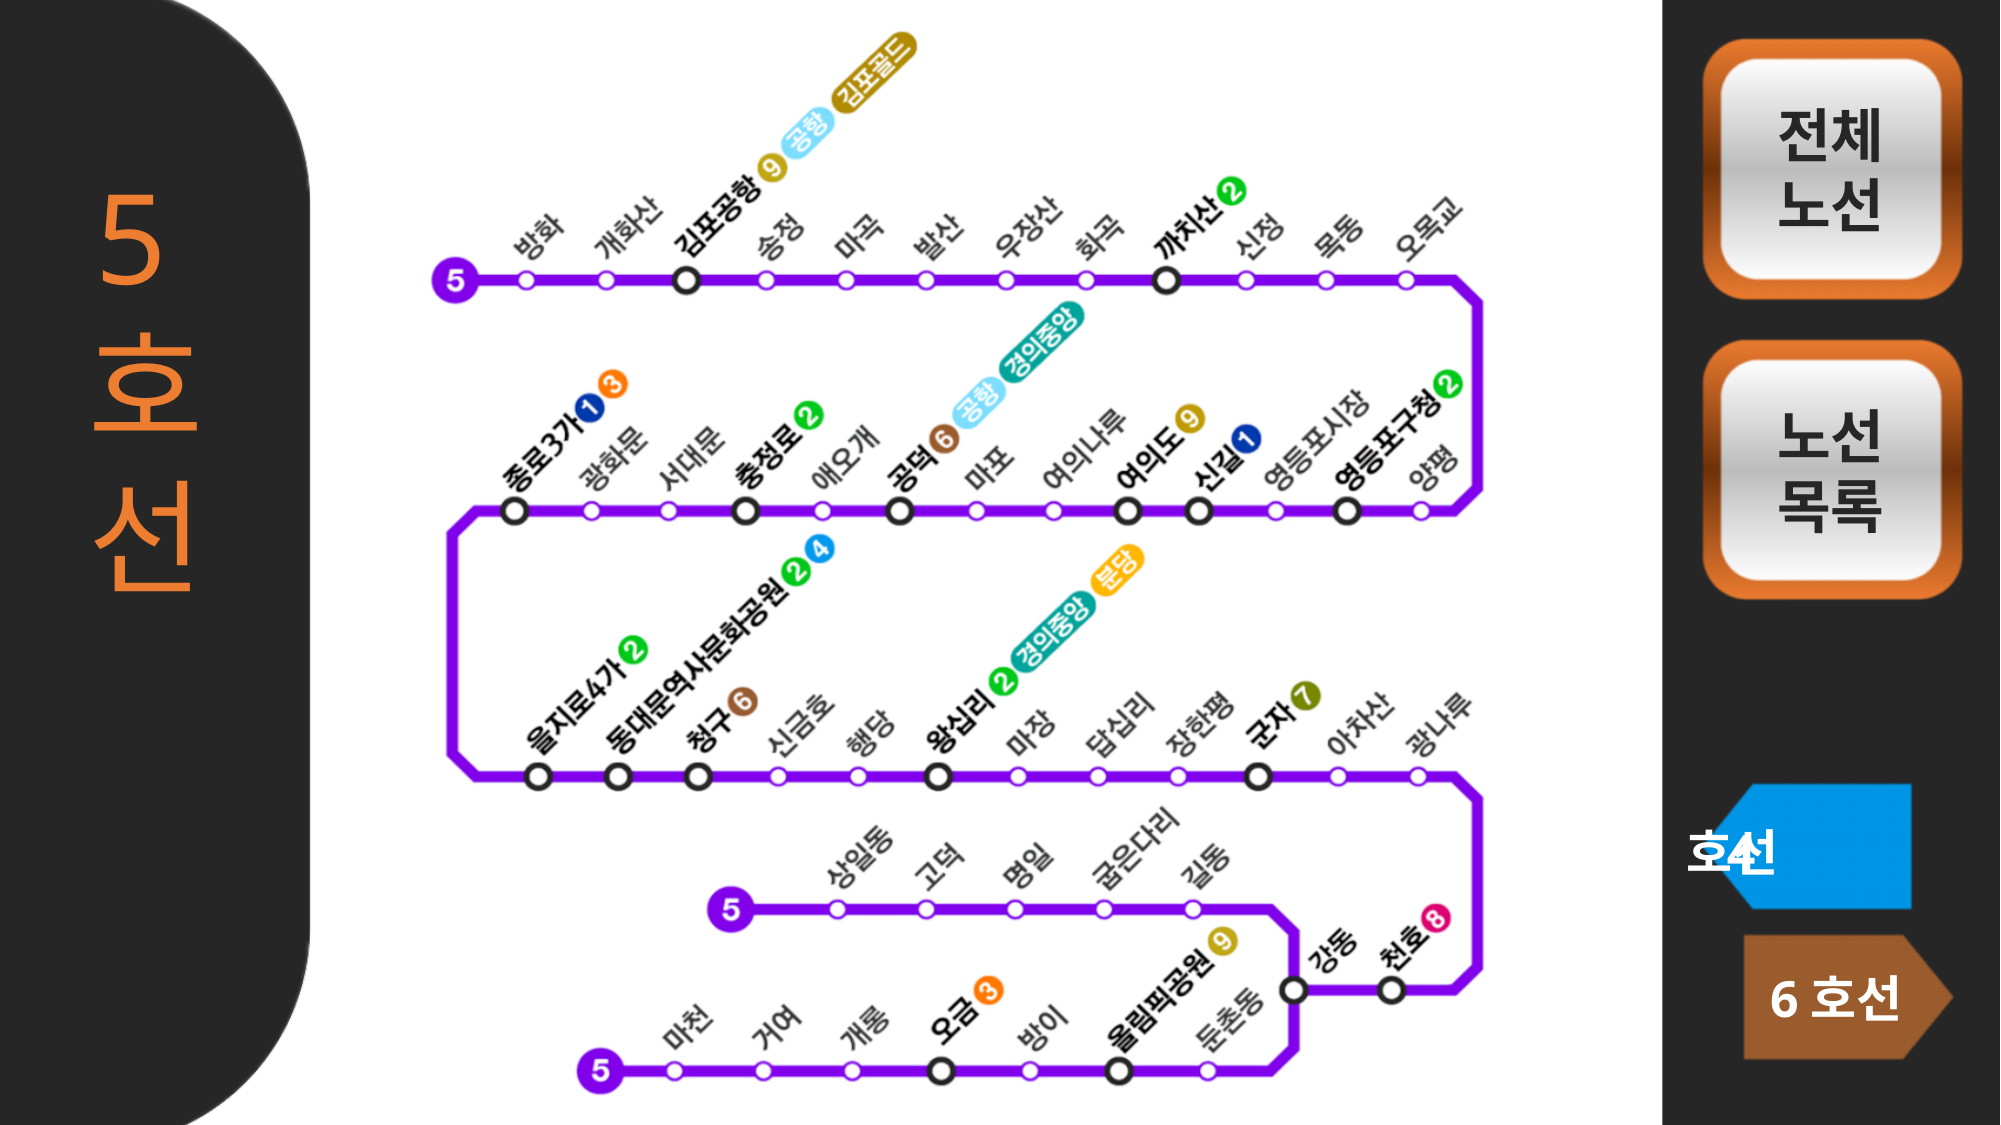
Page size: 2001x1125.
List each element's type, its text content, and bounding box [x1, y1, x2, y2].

text_box 5호선 [40, 151, 253, 617]
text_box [1701, 338, 1964, 601]
text_box 6호선 [1744, 935, 1954, 1060]
text_box 4호선 [1702, 784, 1911, 909]
text_box [310, 0, 1661, 1125]
text_box [1661, 0, 2000, 1125]
text_box [0, 0, 310, 1125]
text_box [1701, 38, 1964, 301]
picture [430, 16, 1547, 1114]
